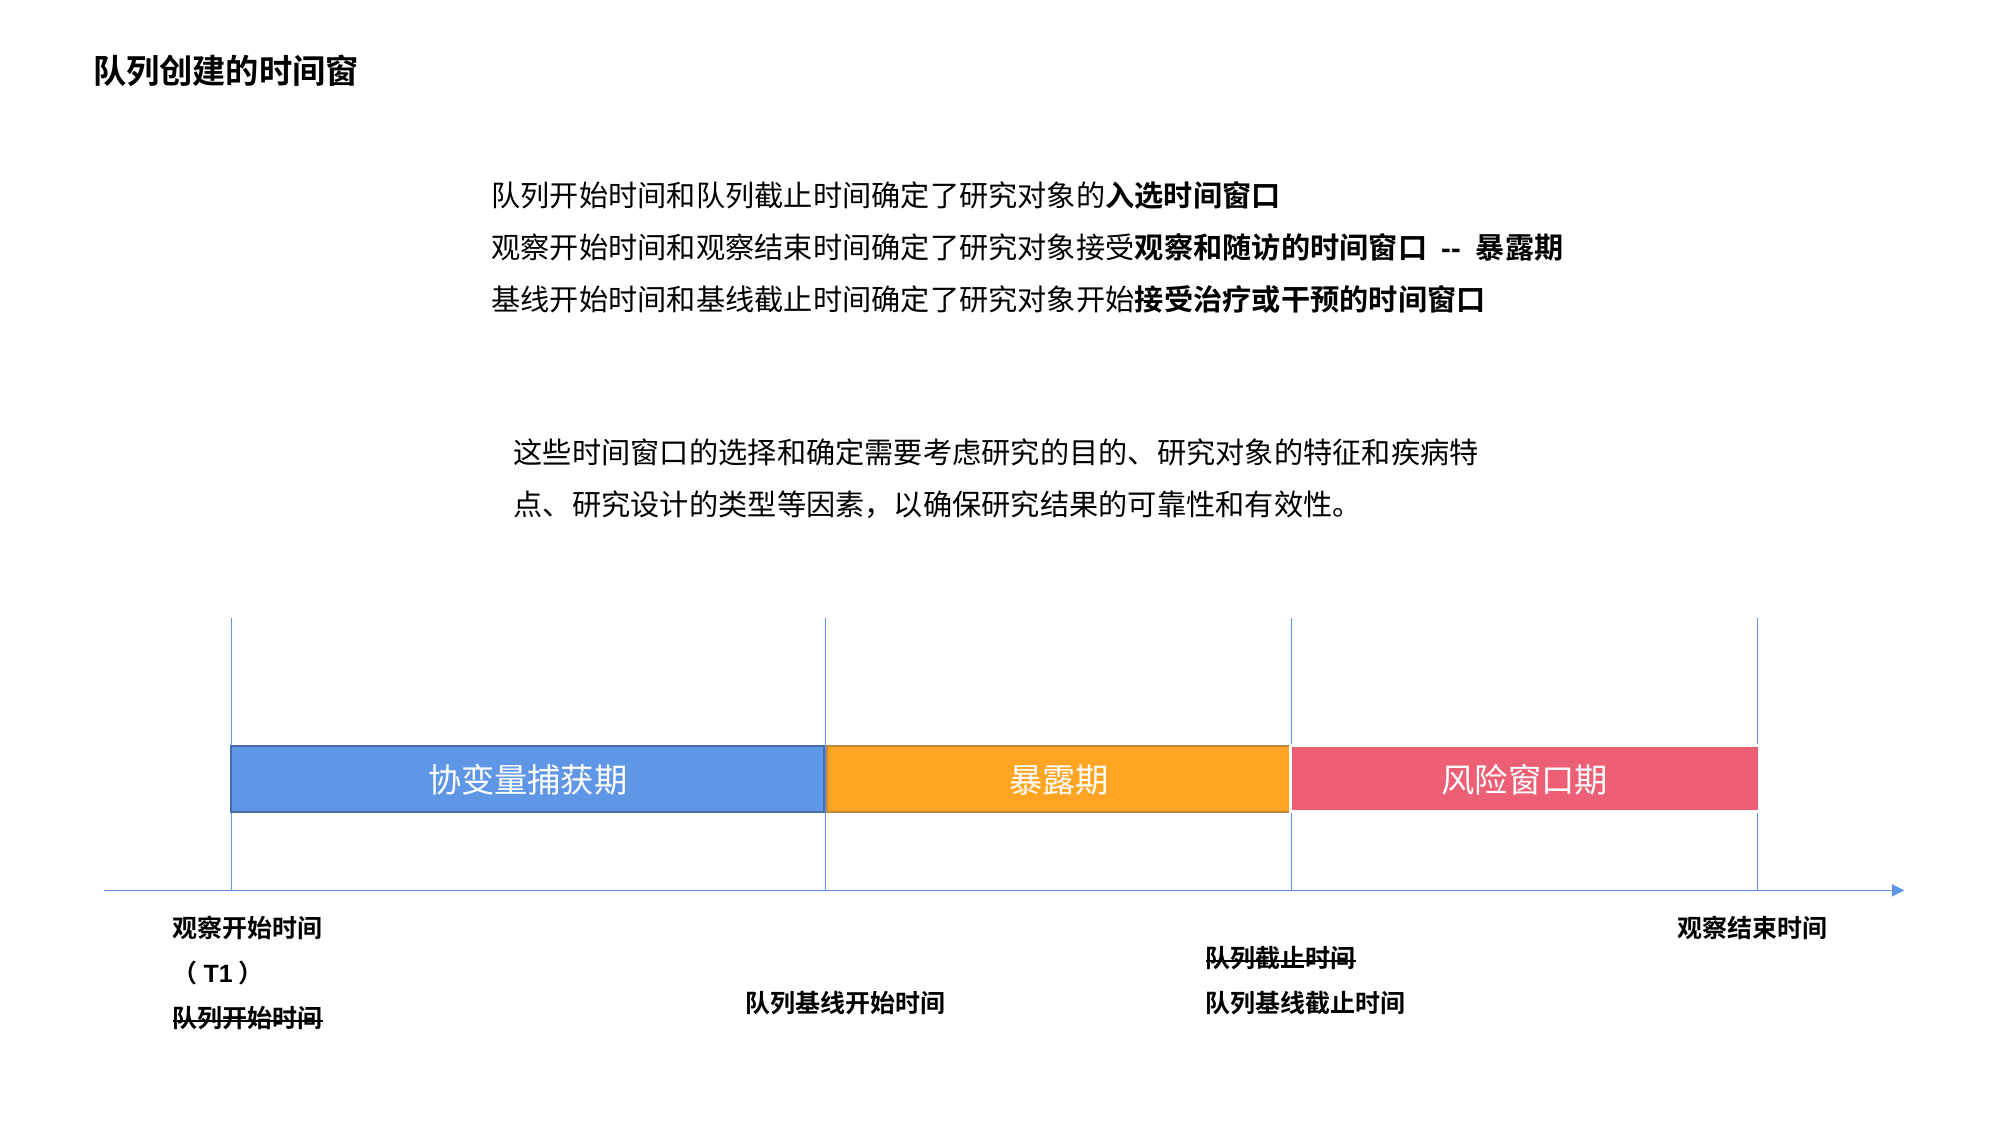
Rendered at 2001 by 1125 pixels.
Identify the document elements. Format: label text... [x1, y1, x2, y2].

text_box 队列基线开始时间 [730, 891, 1051, 1025]
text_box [231, 617, 1758, 891]
text_box 观察开始时间（T1） 队列开始时间 [157, 891, 422, 1040]
text_box 队列截止时间 队列基线截止时间 [1190, 891, 1496, 1025]
text_box 观察结束时间 [1662, 891, 1902, 950]
text_box 这些时间窗口的选择和确定需要考虑研究的目的、研究对象的特征和疾病特点、研究设计的类型等因素，以确保研究结果的可靠性和有效性。 [498, 409, 1496, 529]
text_box 队列开始时间和队列截止时间确定了研究对象的入选时间窗口 观察开始时间和观察结束时间确定了研究对象接受观察和随访的时间窗口 -- 暴露期 基线开始时间和基线截止时间确定了研究对象开始接受治疗或干预的时间窗口 [476, 151, 1776, 324]
text_box 队列创建的时间窗 [78, 43, 577, 98]
